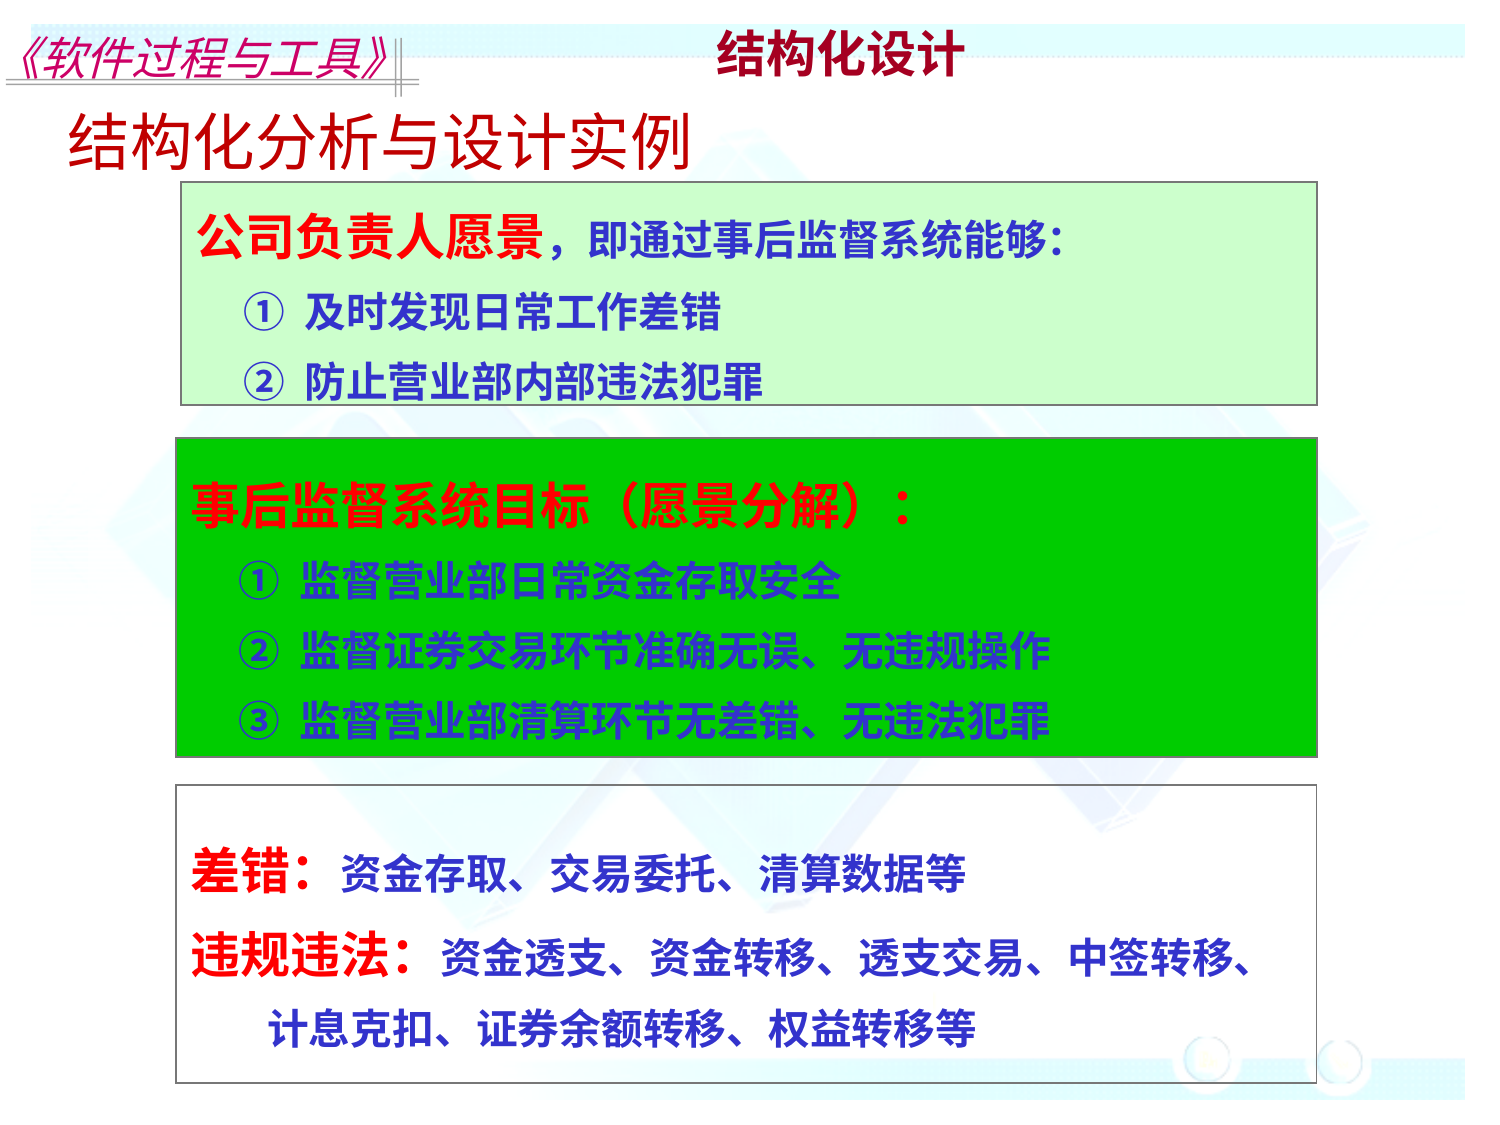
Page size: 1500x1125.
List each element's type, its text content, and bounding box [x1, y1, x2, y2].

text_box 结构化设计 [389, 15, 1294, 90]
text_box 公司负责人愿景，即通过事后监督系统能够： ① 及时发现日常工作差错 ② 防止营业部内部违法犯罪 [181, 185, 1317, 405]
text_box 差错：资金存取、交易委托、清算数据等 违规违法：资金透支、资金转移、透支交易、中签转移、 计息克扣、证券余额转移、权益转移等 [176, 784, 1317, 1084]
text_box 事后监督系统目标（愿景分解）： ① 监督营业部日常资金存取安全 ② 监督证券交易环节准确无误、无违规操作 ③ 监督营业部清算环节无差错、无违法犯罪 [176, 438, 1317, 757]
text_box 结构化分析与设计实例 [53, 95, 1436, 185]
